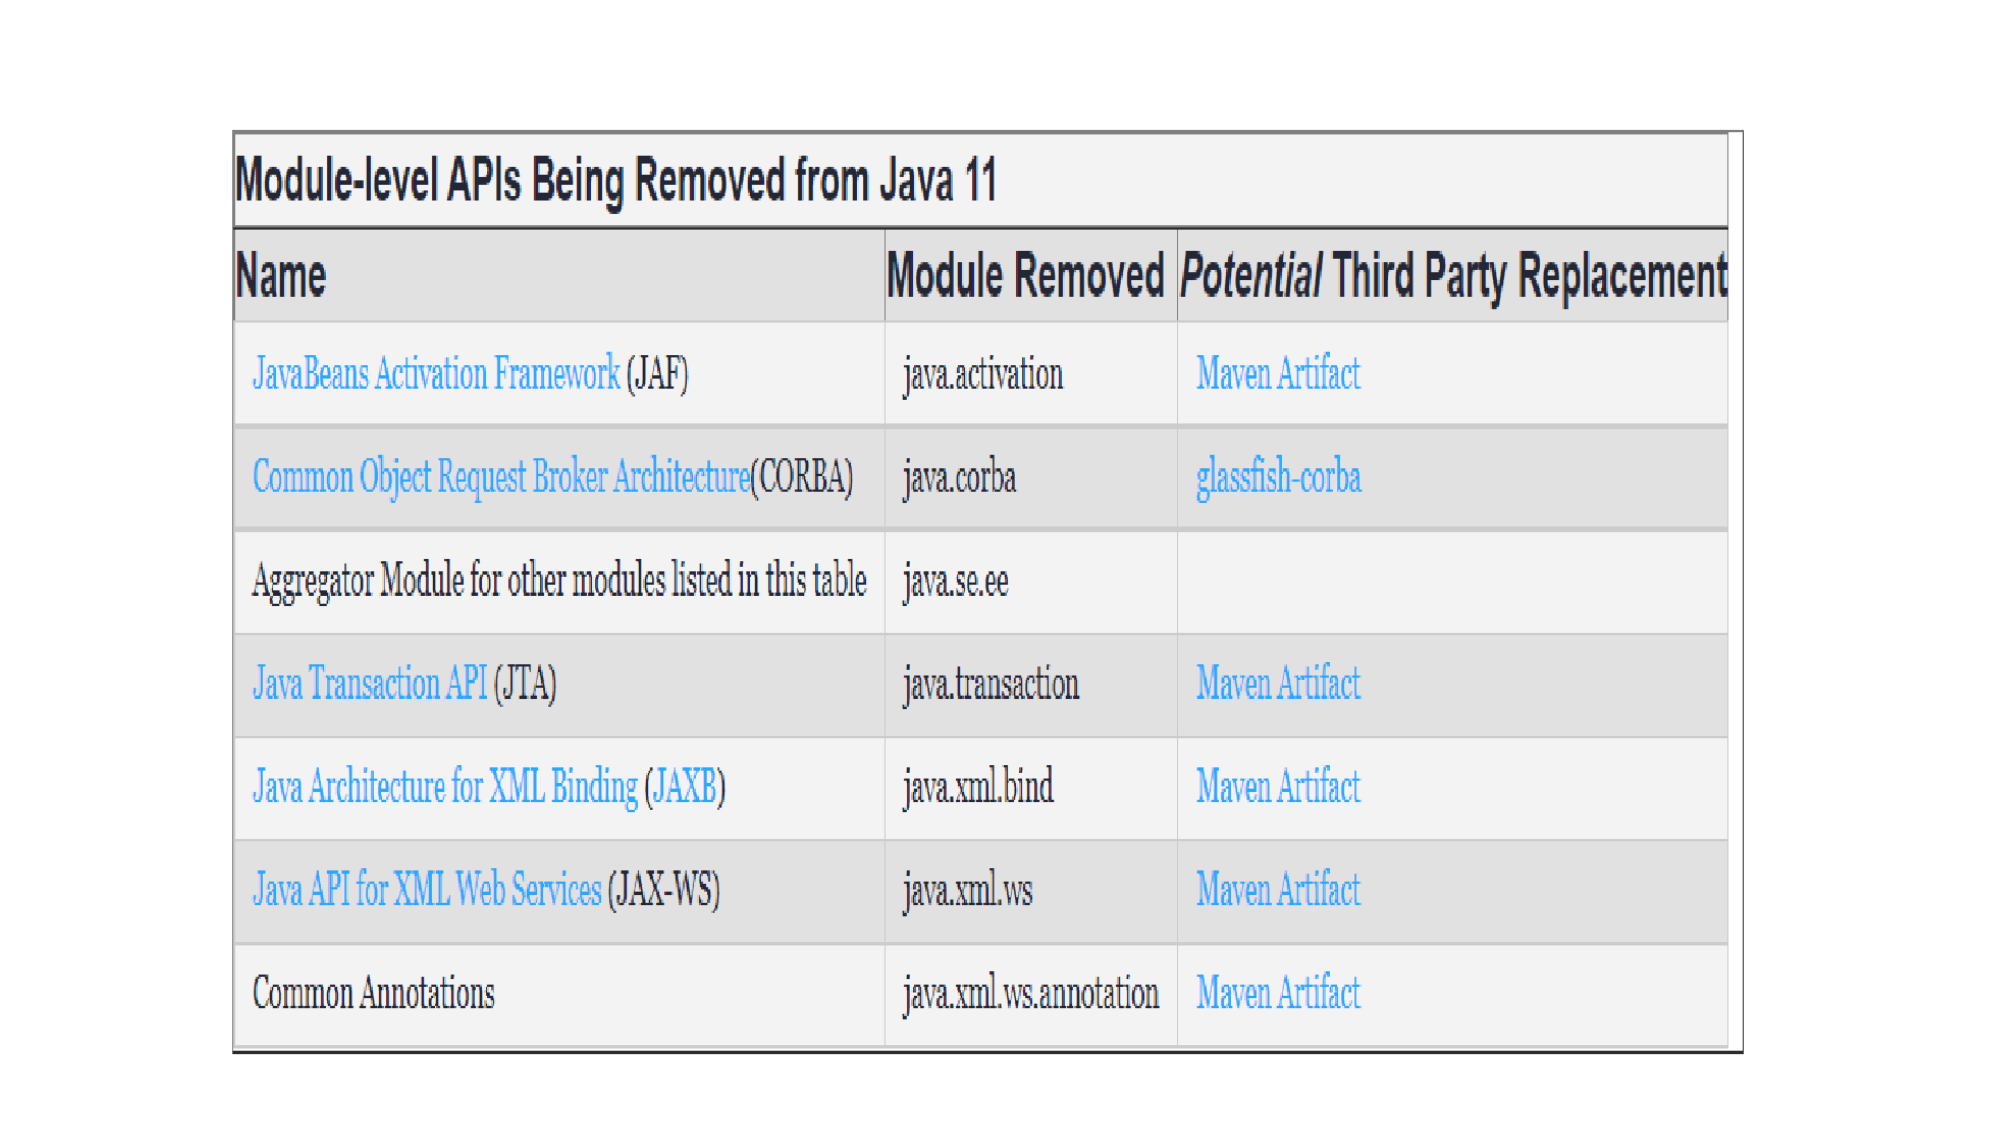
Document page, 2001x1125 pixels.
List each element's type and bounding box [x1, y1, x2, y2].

list [221, 102, 1758, 1090]
